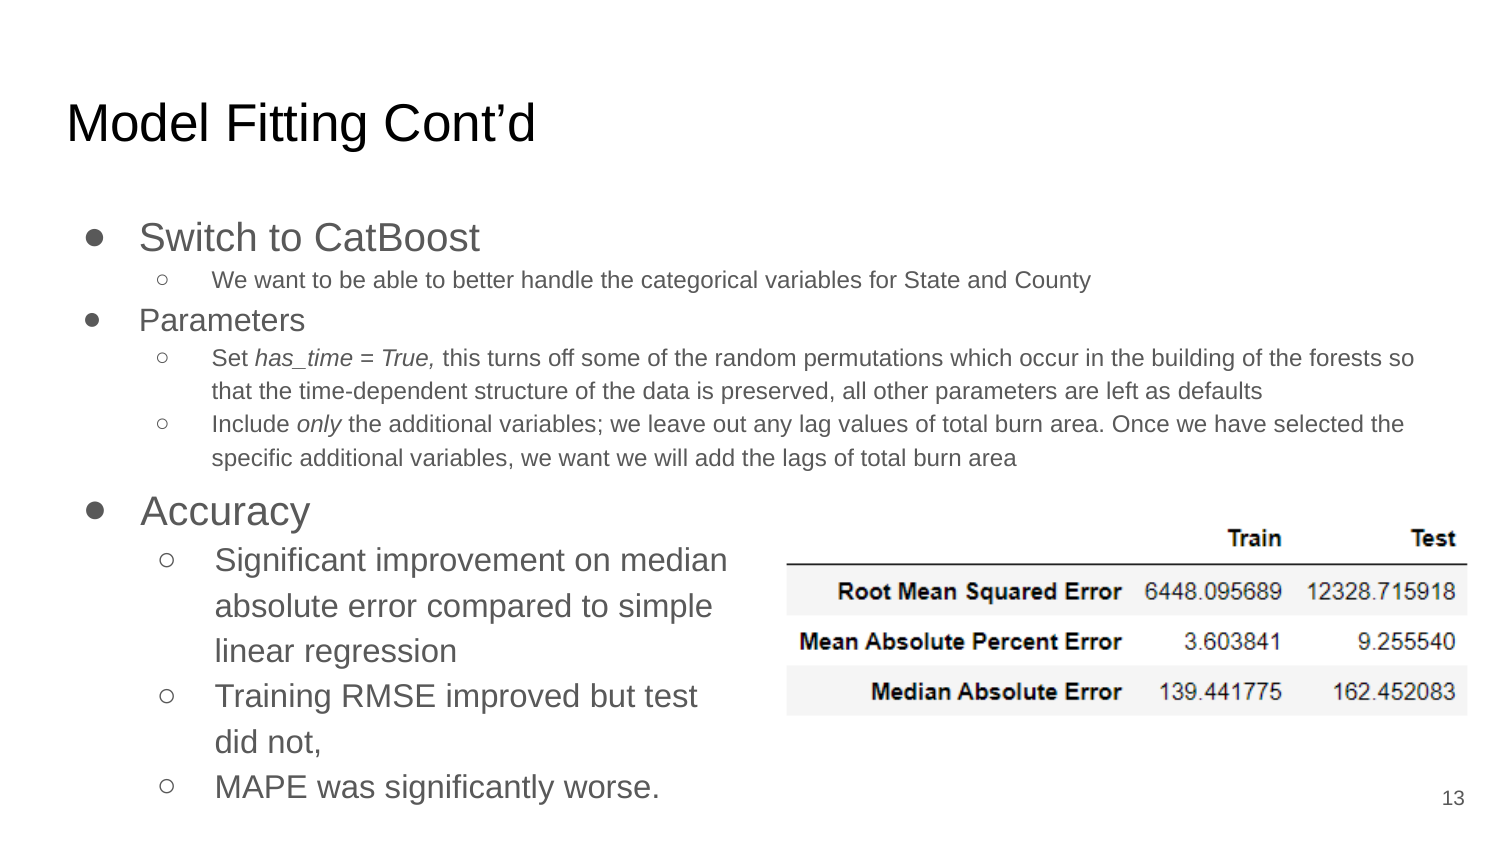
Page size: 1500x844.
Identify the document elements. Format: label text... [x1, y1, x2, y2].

list Switch to CatBoost We want to be able to better handle the categorical variables for State and County Parameters Set has_time = True, this turns off some of the random permutations which occur in the building of the forests so that the time-dependent structure of the data is preserved, all other parameters are left as defaults Include only the additional variables; we leave out any lag values of total burn area. Once we have selected the specific additional variables, we want we will add the lags of total burn area [51, 189, 1449, 488]
slide_number 13 [1389, 764, 1480, 830]
title Model Fitting Cont’d [51, 72, 1449, 167]
text_box Accuracy Significant improvement on median absolute error compared to simple linear regression Training RMSE improved but test did not, MAPE was significantly worse. [51, 461, 757, 821]
picture [776, 487, 1481, 744]
